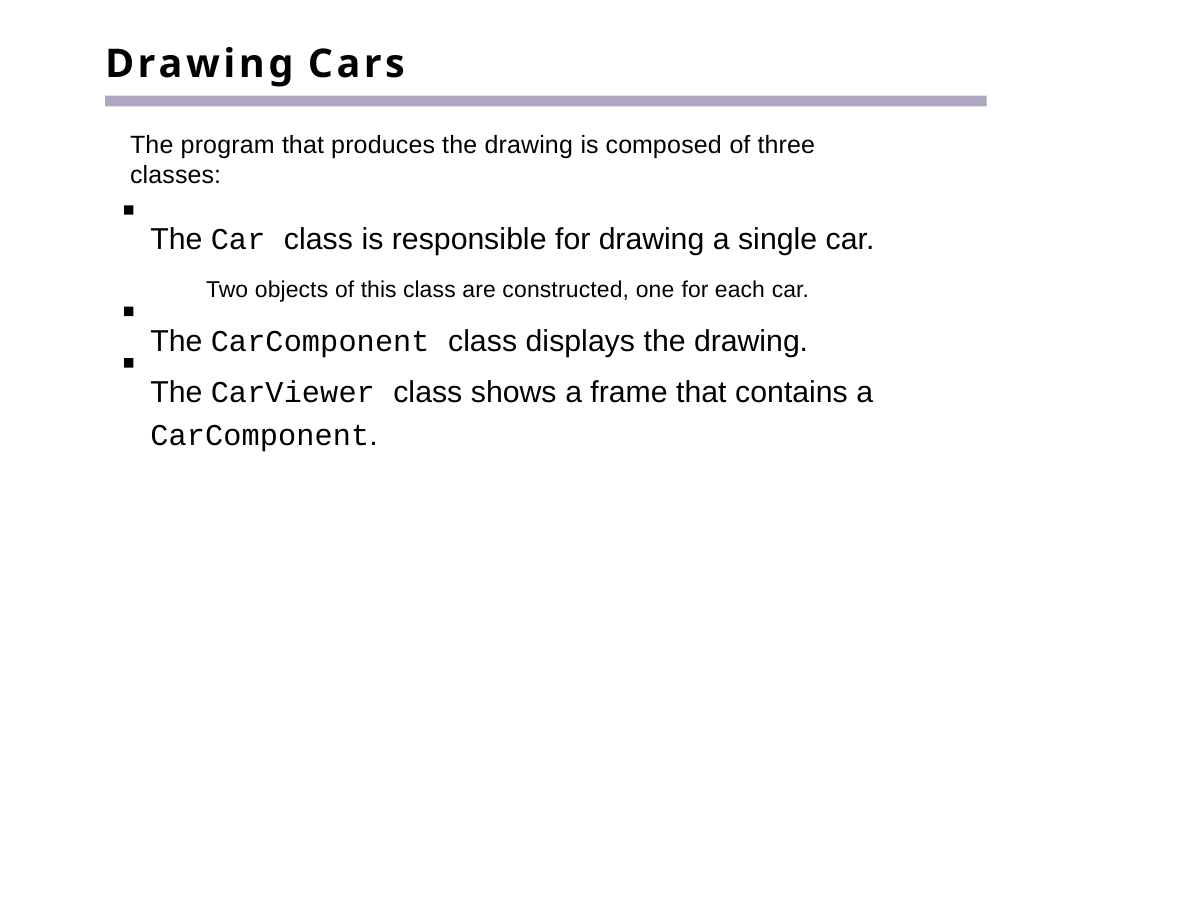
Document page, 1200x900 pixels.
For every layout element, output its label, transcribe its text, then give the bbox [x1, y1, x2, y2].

text_box The program that produces the drawing is composed of three classes: The Car class is responsible for drawing a single car. Two objects of this class are constructed, one for each car. The CarComponent class displays the drawing. The CarViewer class shows a frame that contains a CarComponent. [128, 128, 914, 452]
text_box [124, 205, 128, 215]
text_box [124, 306, 128, 317]
text_box [124, 358, 128, 368]
title Drawing Cars [102, 37, 1097, 188]
